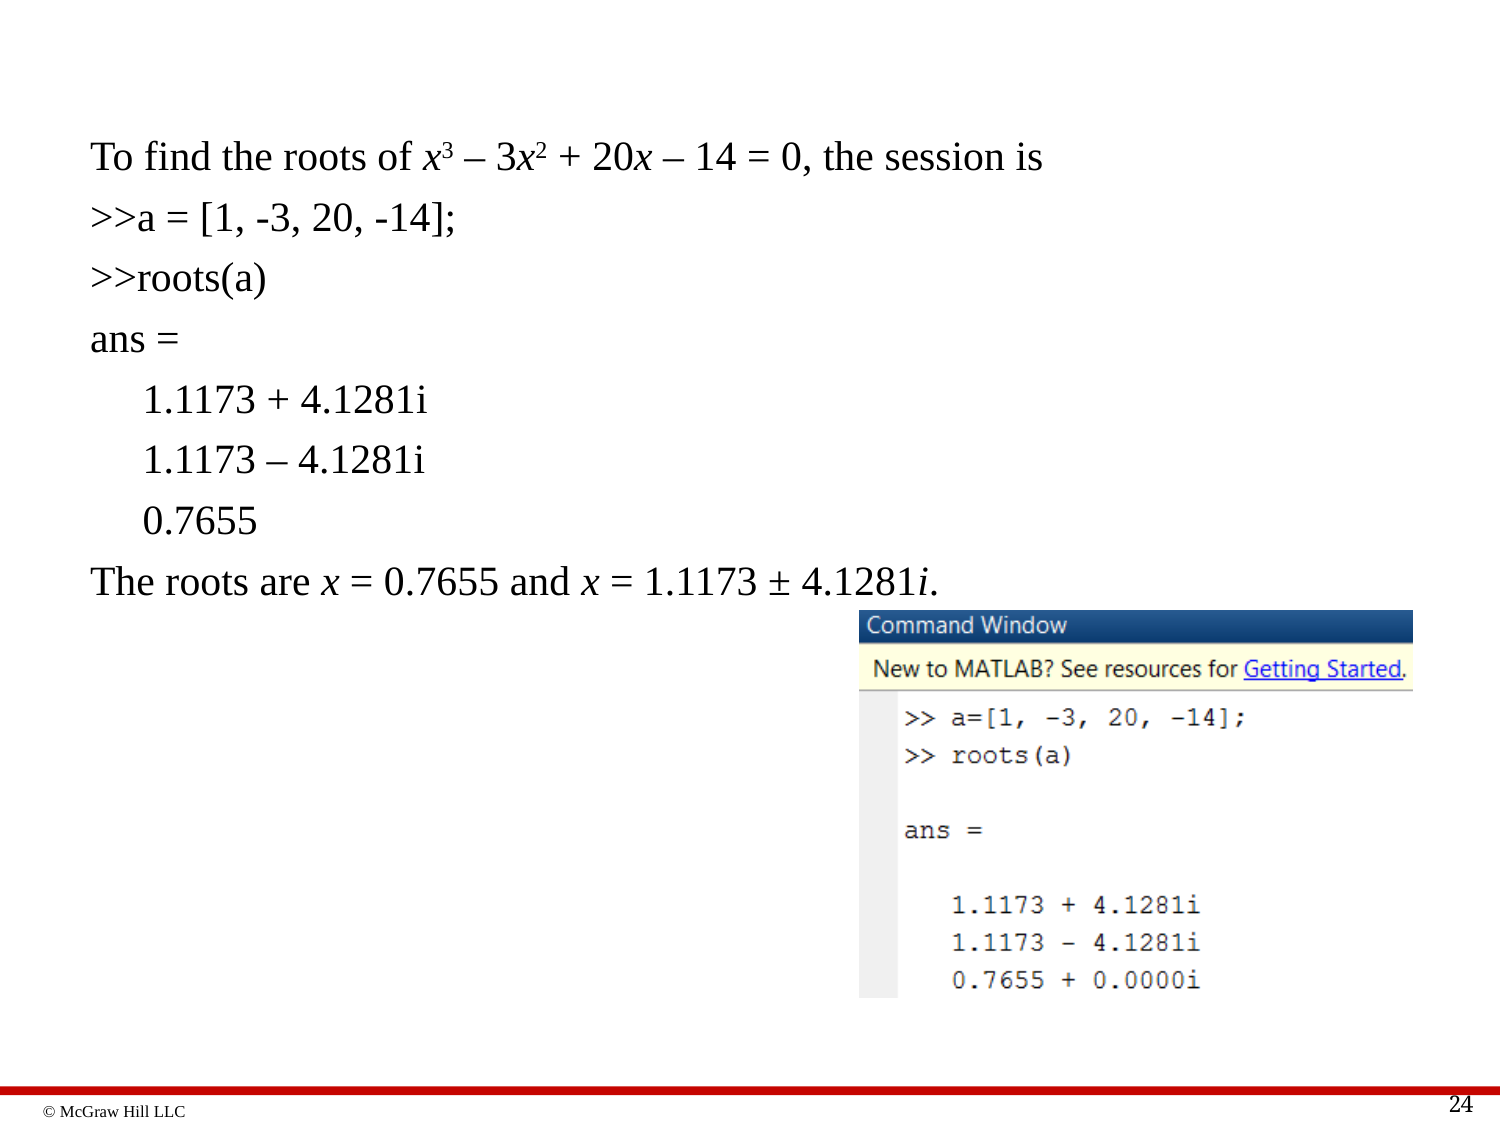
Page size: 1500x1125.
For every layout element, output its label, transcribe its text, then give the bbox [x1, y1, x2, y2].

slide_number 24 [1415, 1094, 1474, 1122]
picture [859, 610, 1413, 998]
text_box To find the roots of x3 – 3x2 + 20x – 14 = 0, the session is >>a = [1, -3, 20, -14]; >>roots(a) ans = 1.1173 + 4.1281i 1.1173 – 4.1281i 0.7655 The roots are x = 0.7655 and x = 1.1173 ± 4.1281i. [74, 127, 1425, 592]
